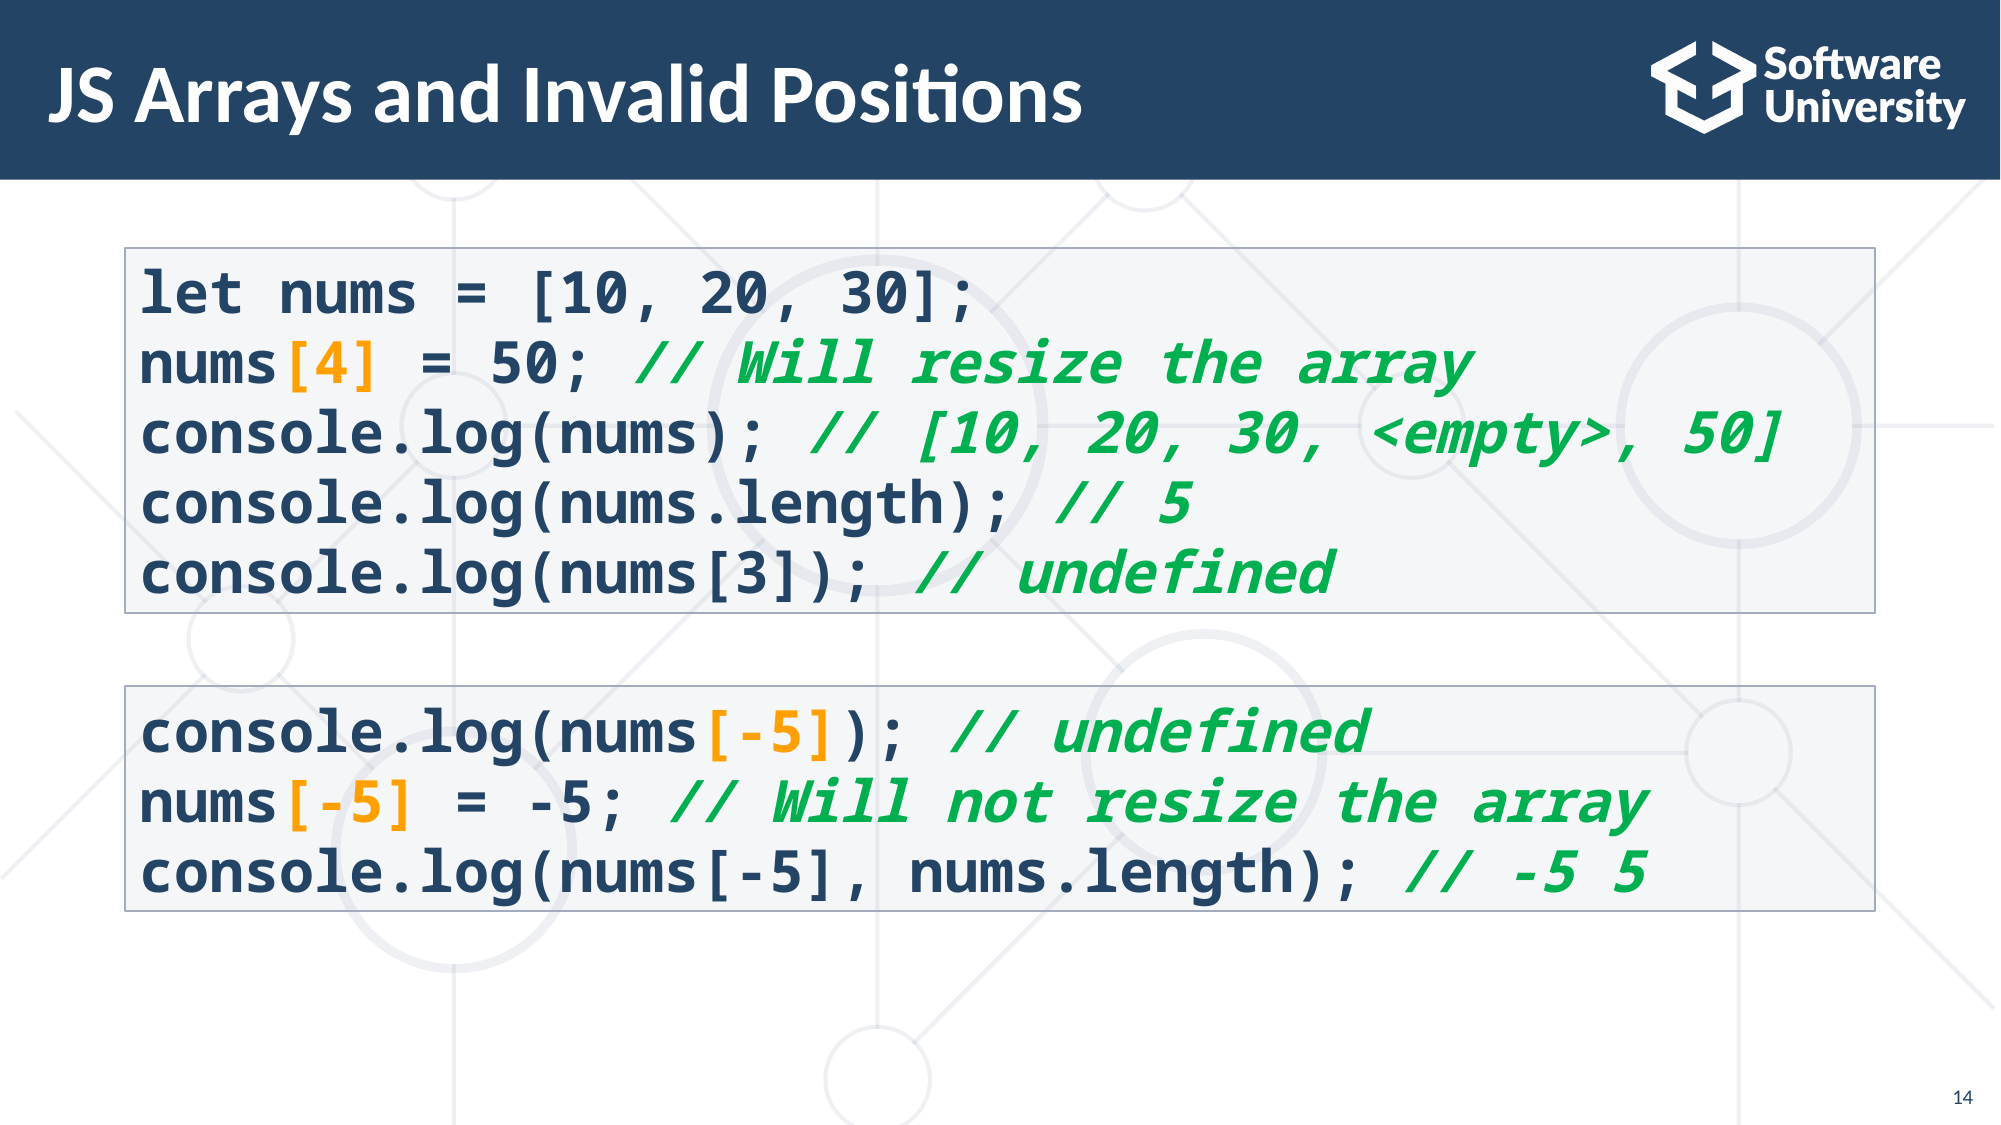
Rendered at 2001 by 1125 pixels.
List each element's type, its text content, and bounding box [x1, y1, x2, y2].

text_box let nums = [10, 20, 30]; nums[4] = 50; // Will resize the array console.log(nums); // [10, 20, 30, <empty>, 50] console.log(nums.length); // 5 console.log(nums[3]); // undefined [125, 248, 1875, 613]
title JS Arrays and Invalid Positions [31, 16, 1625, 162]
text_box console.log(nums[-5]); // undefined nums[-5] = -5; // Will not resize the array console.log(nums[-5], nums.length); // -5 5 [125, 686, 1875, 912]
picture [1651, 41, 1966, 134]
slide_number 14 [1927, 1067, 1989, 1117]
